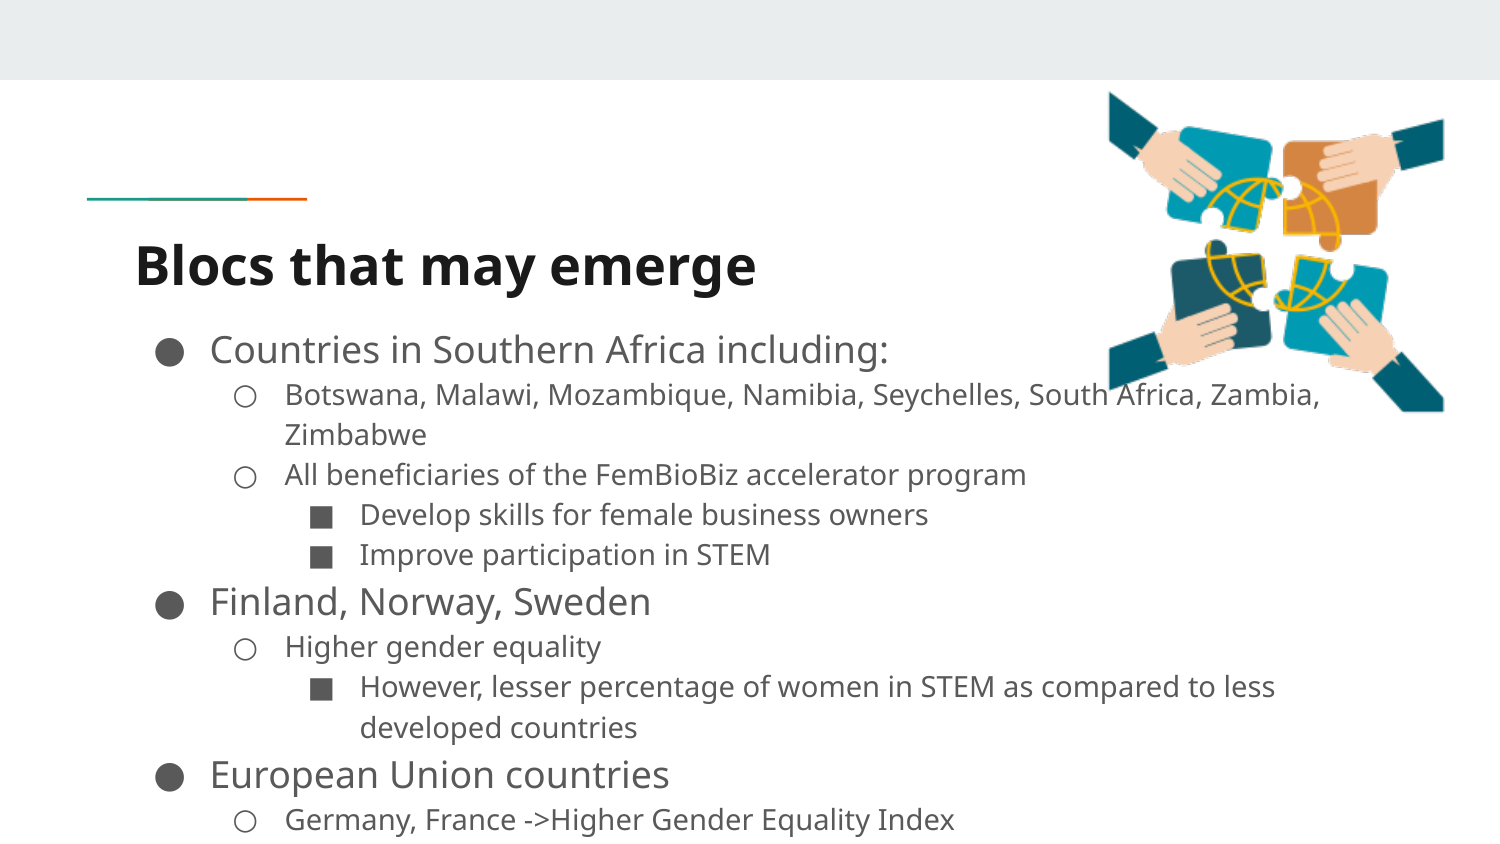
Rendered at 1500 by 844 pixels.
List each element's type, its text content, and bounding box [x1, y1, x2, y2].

picture [1069, 78, 1484, 426]
list Countries in Southern Africa including: Botswana, Malawi, Mozambique, Namibia, Seychelles, South Africa, Zambia, Zimbabwe All beneficiaries of the FemBioBiz accelerator program Develop skills for female business owners Improve participation in STEM Finland, Norway, Sweden Higher gender equality However, lesser percentage of women in STEM as compared to less developed countries European Union countries Germany, France ->Higher Gender Equality Index [119, 304, 1381, 676]
title Blocs that may emerge [119, 216, 1064, 304]
